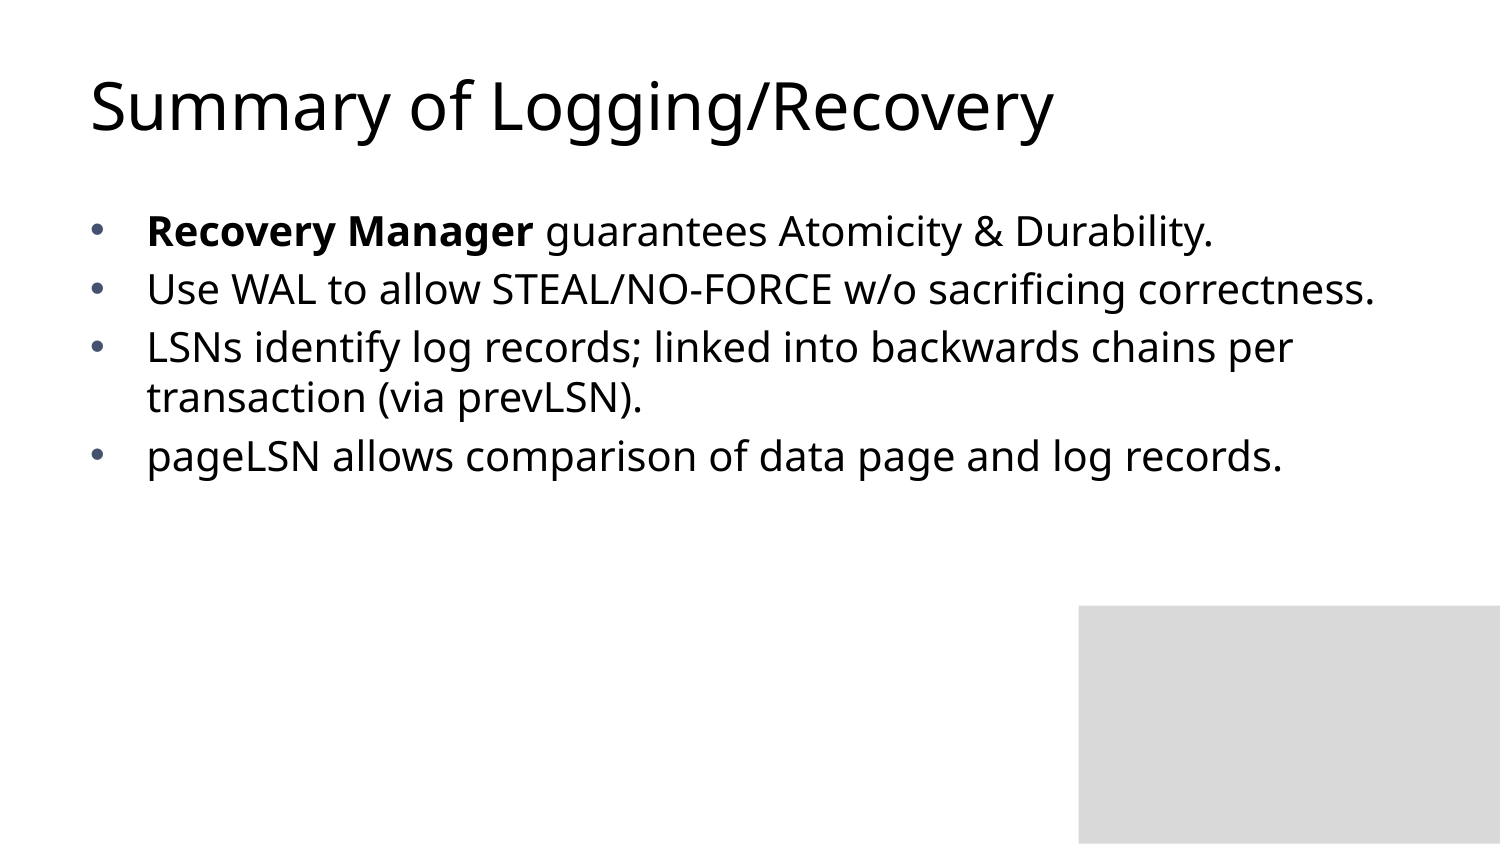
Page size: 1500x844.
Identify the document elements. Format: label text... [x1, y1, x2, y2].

title Summary of Logging/Recovery [75, 33, 1425, 175]
list Recovery Manager guarantees Atomicity & Durability. Use WAL to allow STEAL/NO-FORCE w/o sacrificing correctness. LSNs identify log records; linked into backwards chains per transaction (via prevLSN). pageLSN allows comparison of data page and log records. [75, 196, 1425, 754]
